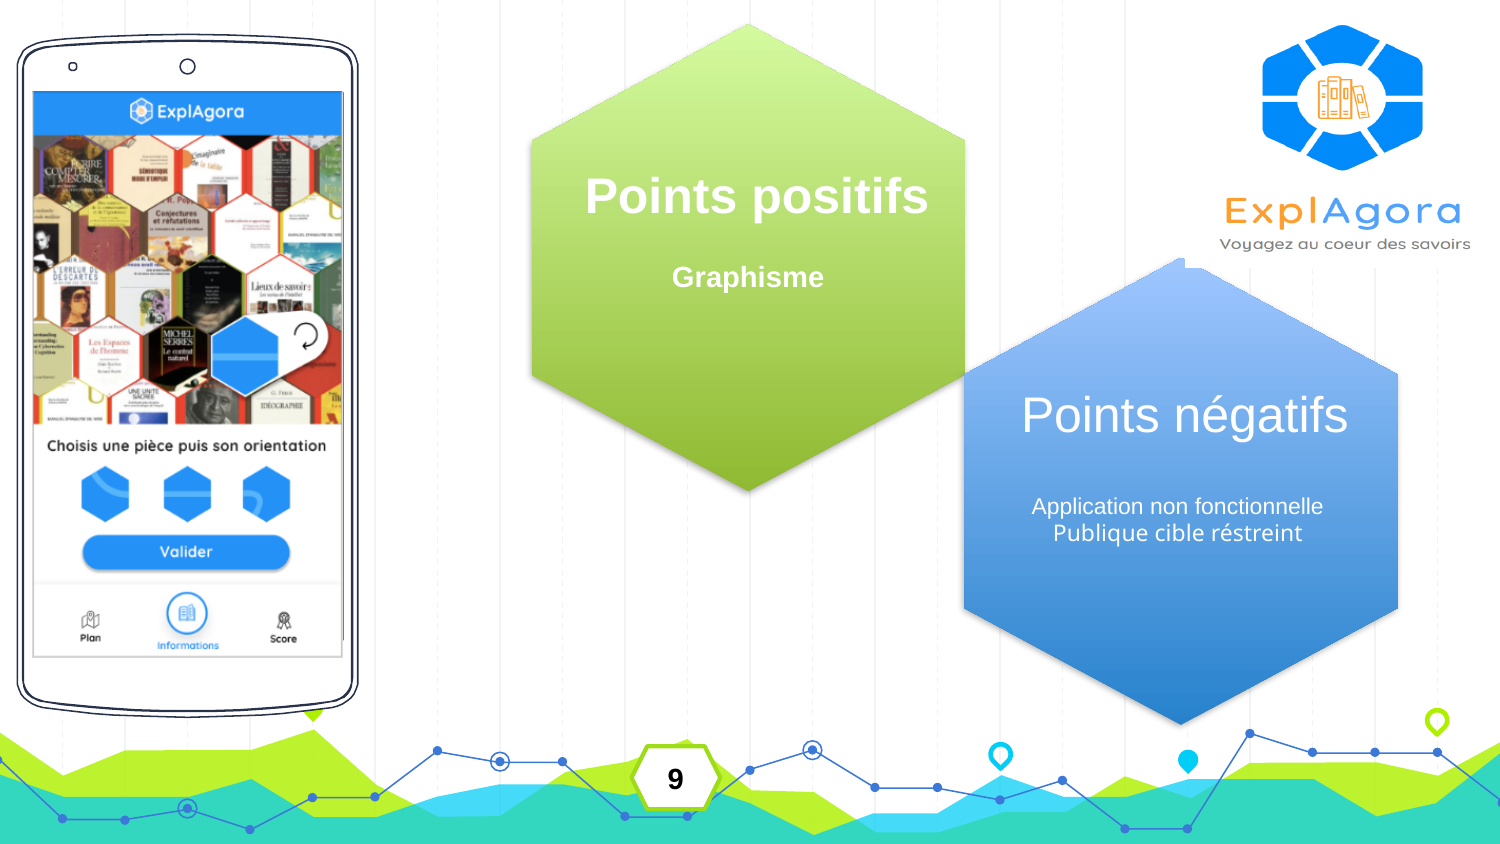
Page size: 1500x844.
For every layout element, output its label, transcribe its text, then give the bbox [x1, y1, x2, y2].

picture [1184, 0, 1500, 269]
text_box Points négatifs [1006, 375, 1364, 450]
text_box Graphisme [531, 24, 965, 492]
text_box 9 [629, 744, 723, 812]
picture [32, 91, 343, 659]
text_box Points positifs [569, 155, 959, 231]
text_box Application non fonctionnelle Publique cible réstreint [964, 258, 1398, 725]
text_box [17, 34, 358, 718]
